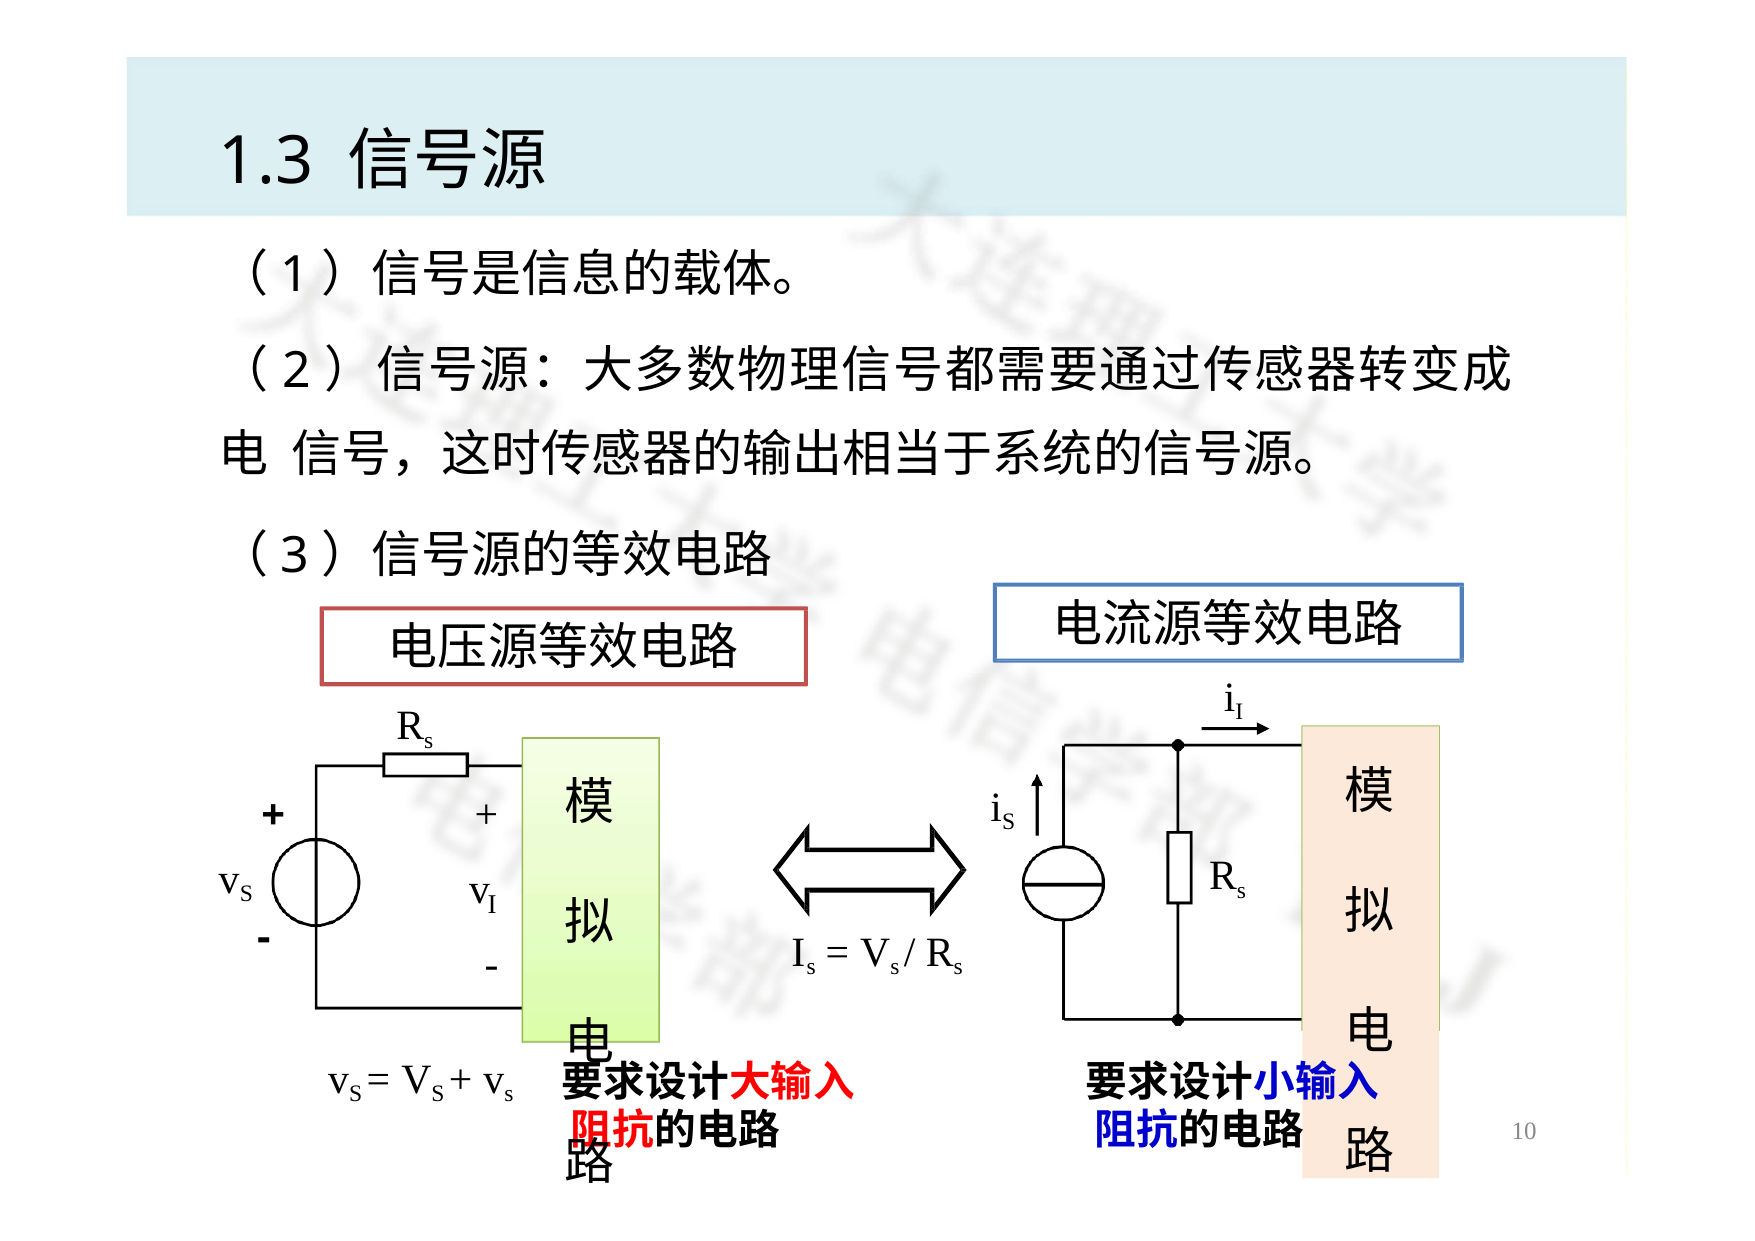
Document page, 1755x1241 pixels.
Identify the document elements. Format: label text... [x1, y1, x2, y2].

text_box [780, 839, 959, 901]
text_box Is = Vs / Rs [789, 924, 969, 980]
text_box Rs [394, 697, 438, 753]
text_box 要求设计小输入 阻抗的电路 [1083, 1057, 1381, 1154]
text_box [1021, 734, 1301, 1030]
text_box 10 [1509, 1114, 1539, 1145]
text_box [319, 606, 808, 687]
text_box iI [1221, 669, 1249, 725]
text_box - [254, 910, 280, 961]
title 1.3 信号源 [163, 105, 1591, 325]
text_box 电压源等效电路 [385, 614, 742, 675]
text_box + [472, 786, 501, 837]
text_box - [482, 936, 501, 987]
text_box 要求设计大输入 阻抗的电路 [617, 1057, 857, 1154]
text_box [772, 822, 967, 917]
text_box v [467, 861, 490, 912]
text_box [521, 737, 660, 1043]
text_box [992, 582, 1464, 663]
text_box 模 拟 电 路 [1302, 726, 1440, 1179]
text_box Rs [1207, 848, 1250, 904]
text_box + [259, 788, 285, 839]
text_box iS [988, 779, 1020, 835]
text_box （1）信号是信息的载体。 （2）信号源：大多数物理信号都需要通过传感器转变成电 信号，这时传感器的输出相当于系统的信号源。 （3）信号源的等效电路 [216, 241, 1539, 583]
text_box [997, 587, 1459, 658]
text_box [271, 737, 521, 1043]
text_box vS = VS + vs [326, 1051, 519, 1107]
text_box vS [216, 851, 255, 907]
text_box [324, 611, 803, 682]
picture [126, 57, 1627, 1176]
text_box [524, 739, 658, 1040]
text_box 电流源等效电路 [1050, 590, 1407, 652]
text_box [1201, 722, 1270, 735]
text_box 模 拟 电 路 [562, 769, 617, 1190]
text_box I [485, 886, 501, 920]
